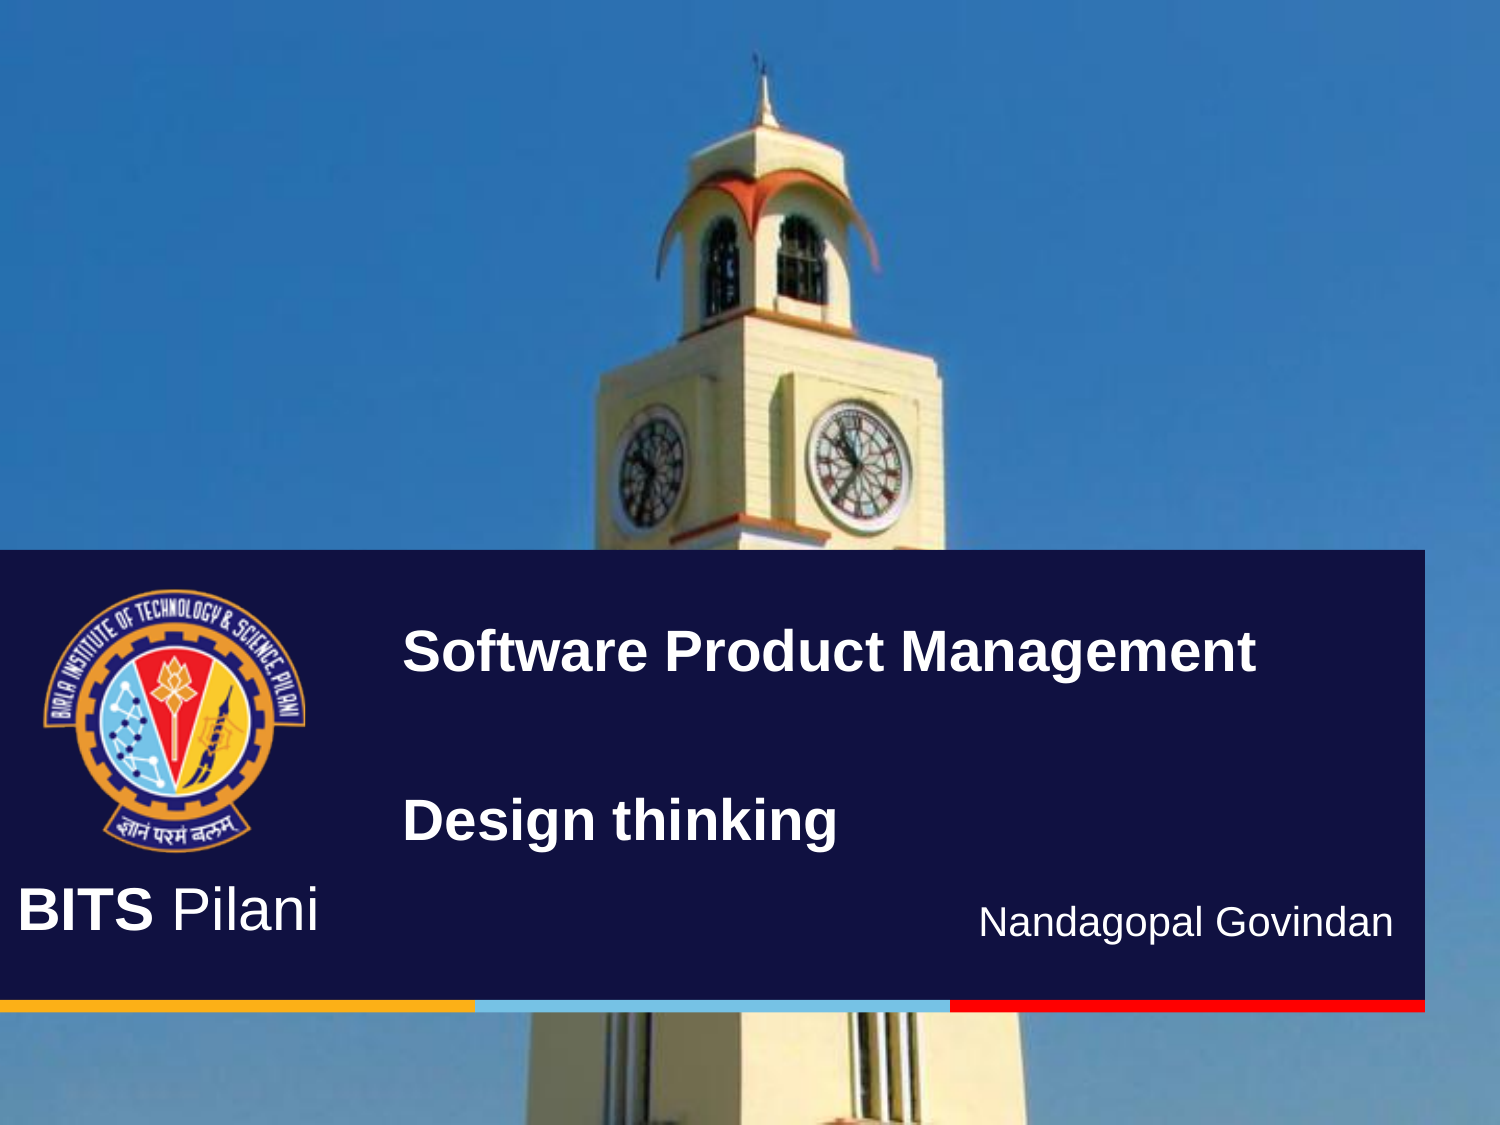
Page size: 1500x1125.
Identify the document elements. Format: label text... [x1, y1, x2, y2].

picture [0, 0, 1500, 1125]
title Software Product Management Design thinking [387, 600, 1413, 850]
list Nandagopal Govindan [421, 850, 1410, 1000]
